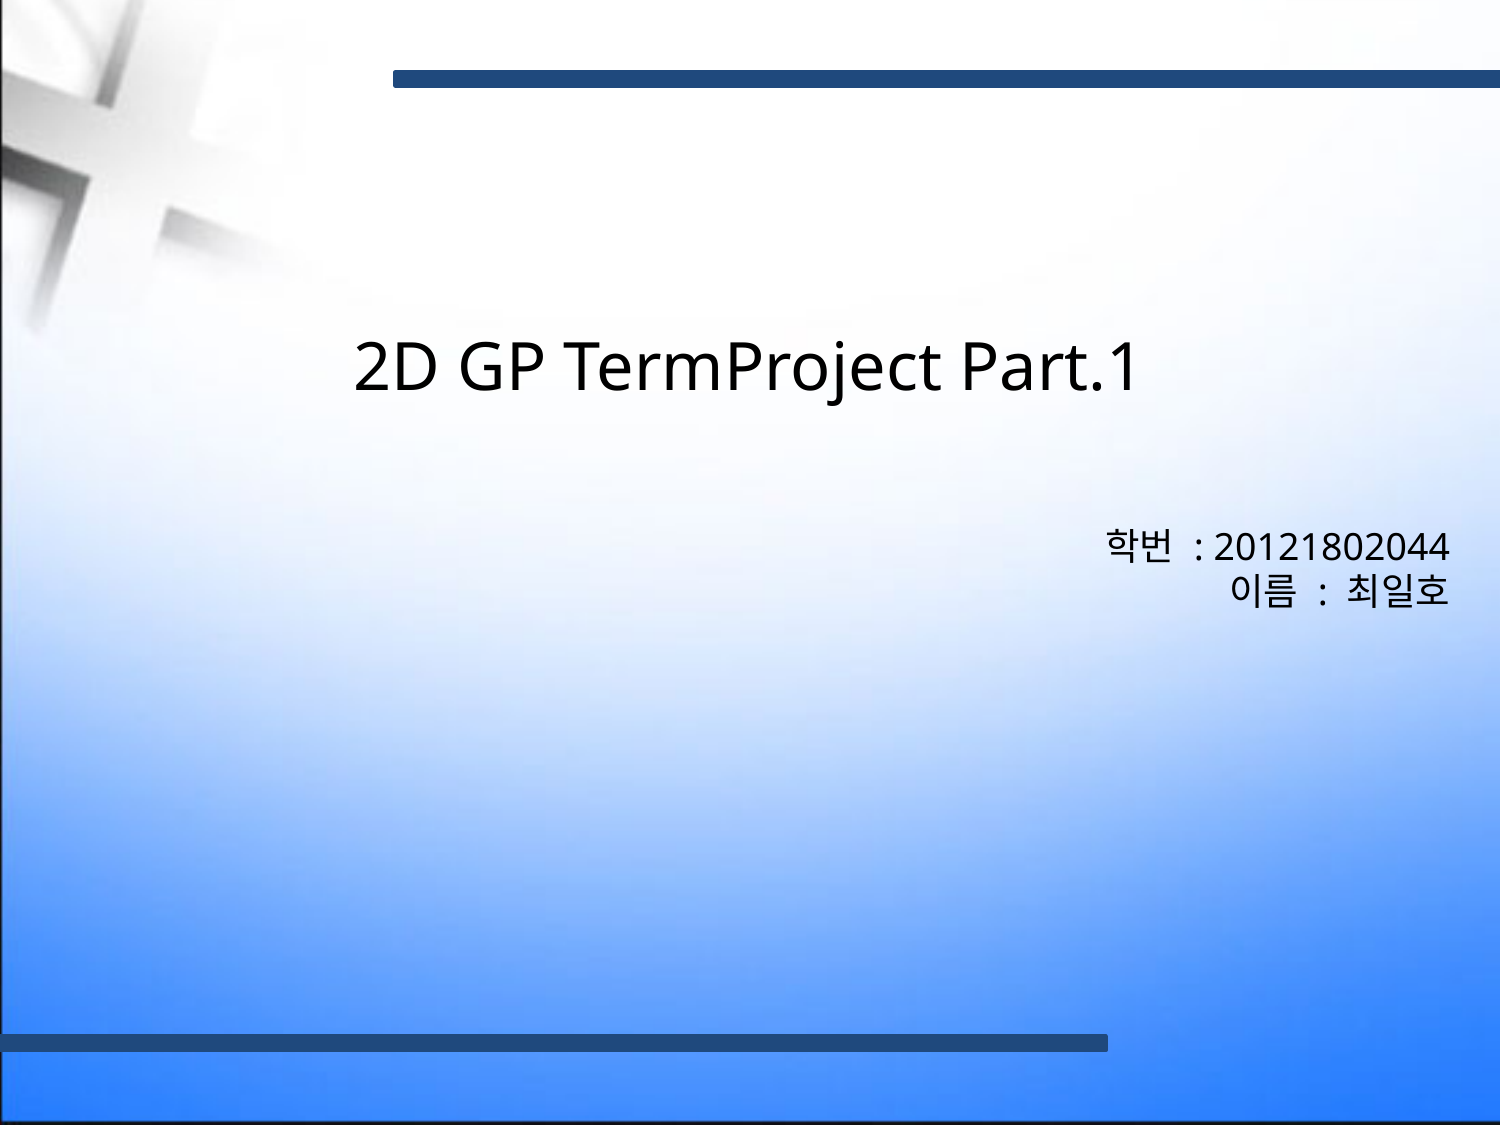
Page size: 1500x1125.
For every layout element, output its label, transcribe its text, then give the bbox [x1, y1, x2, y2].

picture [0, 0, 1500, 1125]
text_box 2D GP TermProject Part.1 [46, 316, 1453, 412]
text_box [0, 1034, 1108, 1052]
text_box 학번 : 20121802044 이름 : 최일호 [925, 515, 1465, 621]
text_box [393, 70, 1500, 88]
